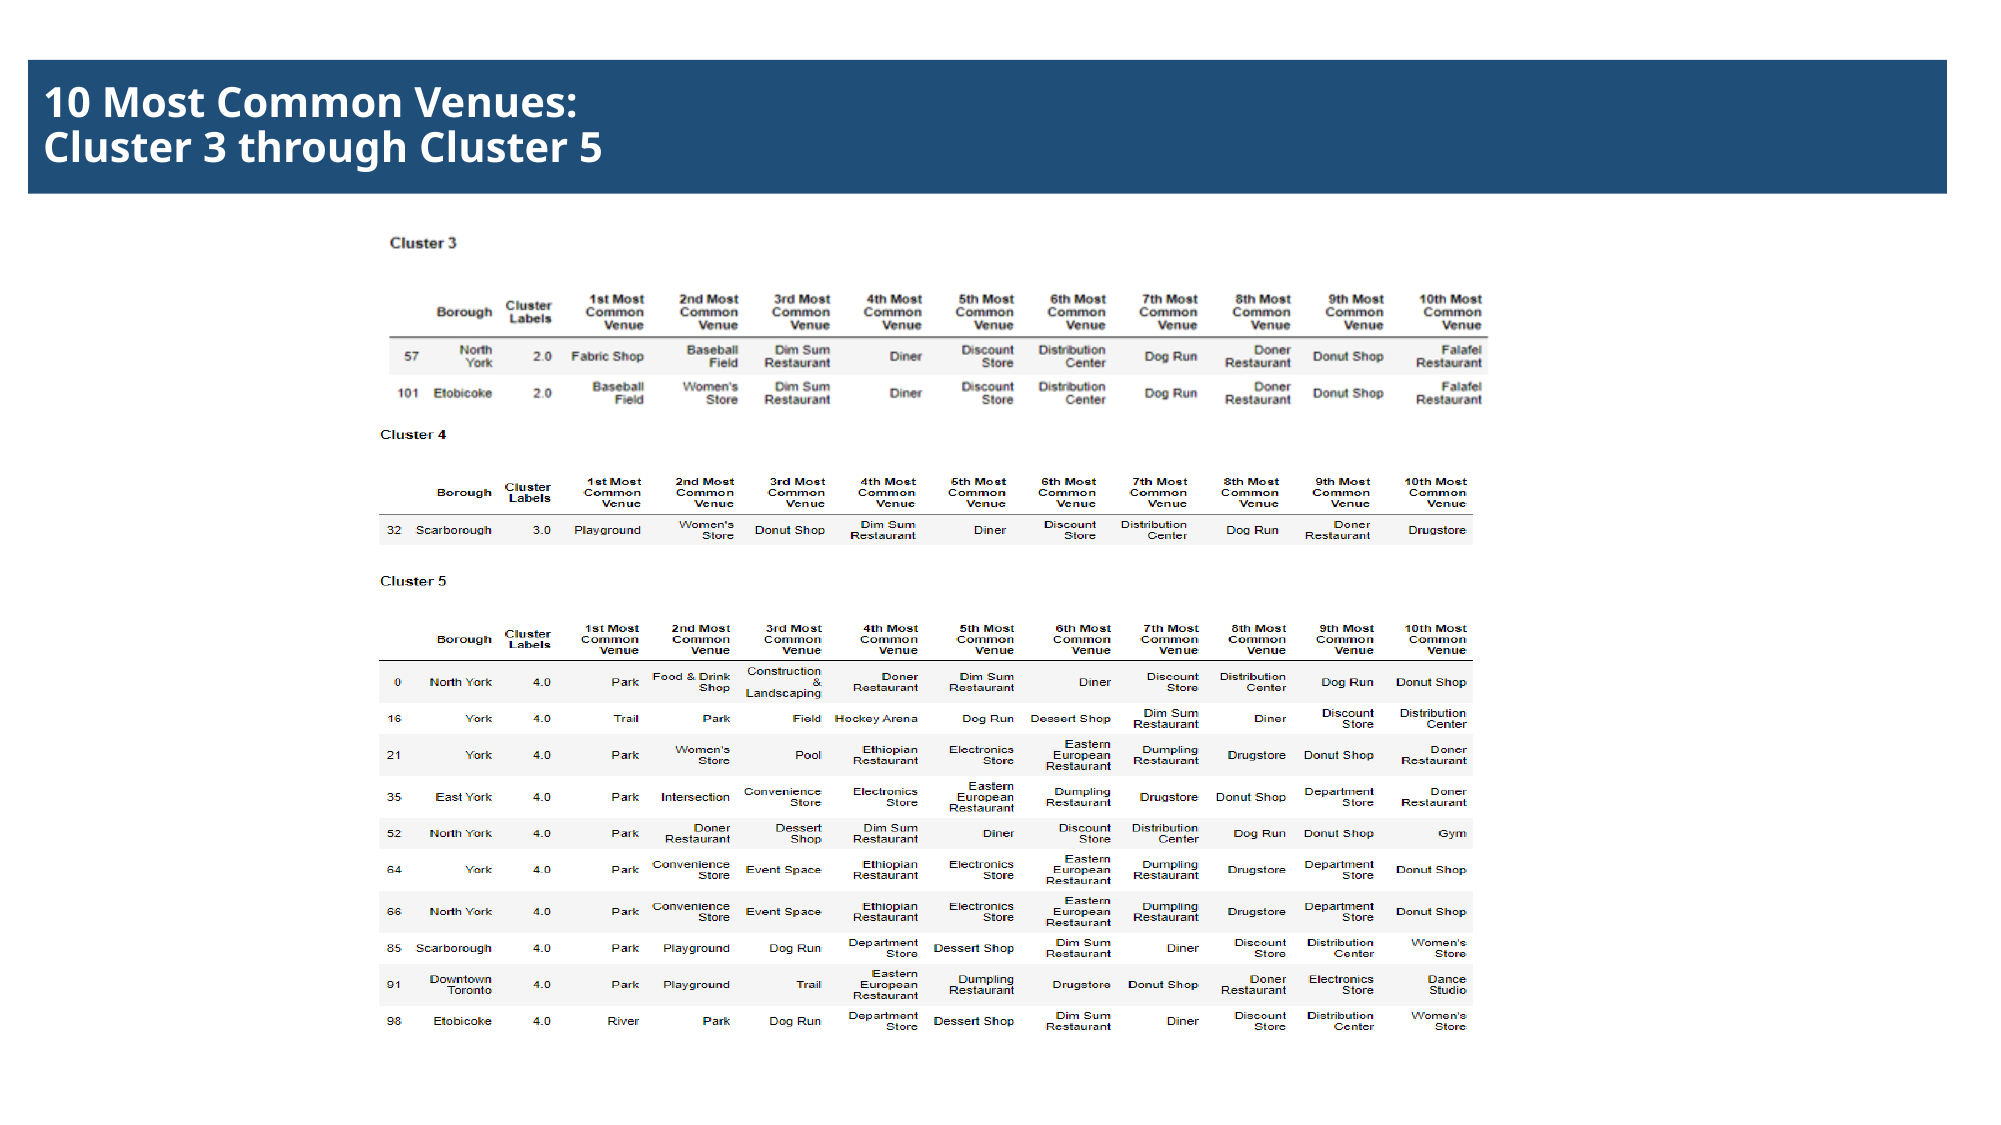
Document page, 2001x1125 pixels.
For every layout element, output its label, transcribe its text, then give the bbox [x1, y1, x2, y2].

picture [375, 224, 1498, 1037]
title 10 Most Common Venues: Cluster 3 through Cluster 5 [28, 59, 1947, 194]
